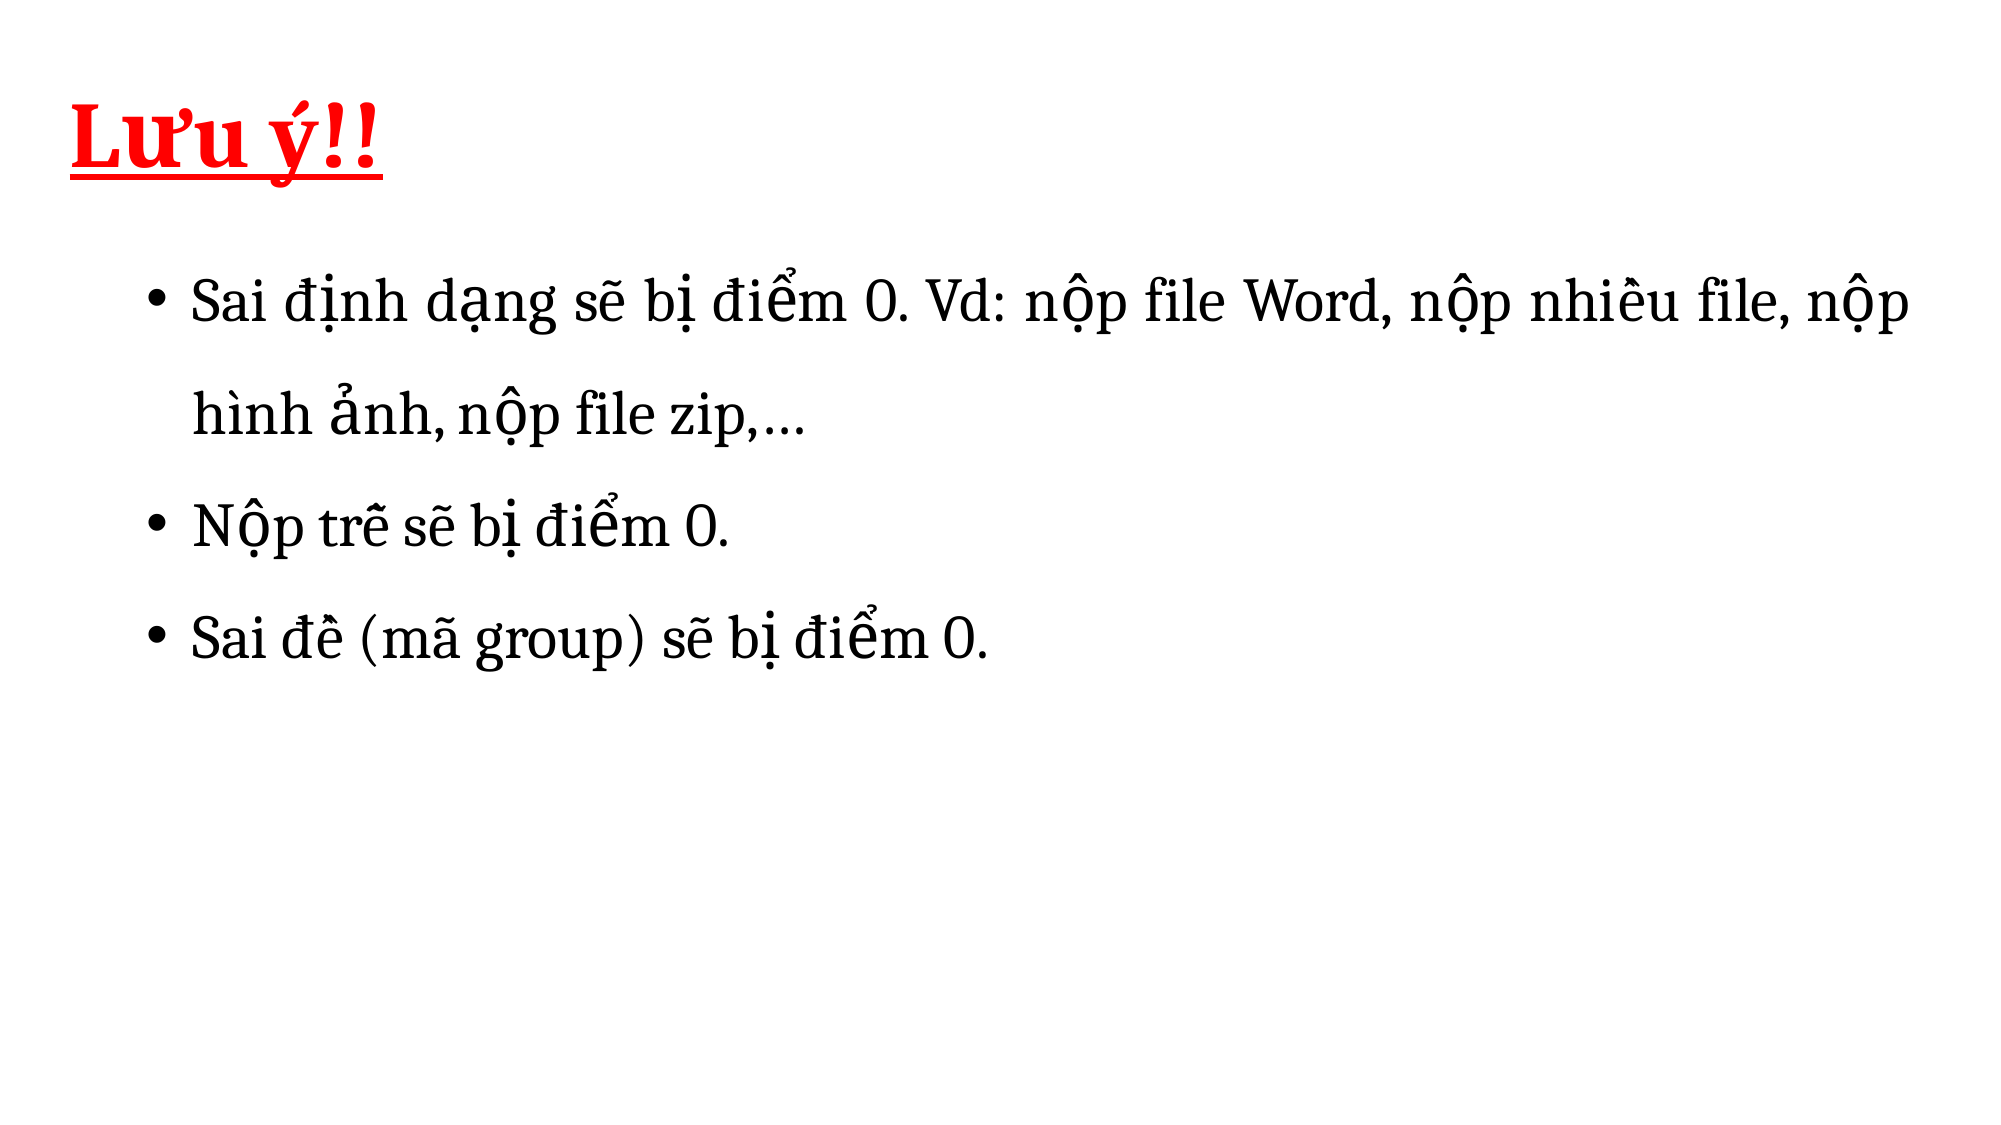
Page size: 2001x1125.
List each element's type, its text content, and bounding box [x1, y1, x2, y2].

title Lưu ý!! [0, 0, 721, 194]
text_box Sai định dạng sẽ bị điểm 0. Vd: nộp file Word, nộp nhiều file, nộp hình ảnh, nộp file zip,… Nộp trễ sẽ bị điểm 0. Sai đề (mã group) sẽ bị điểm 0. [131, 214, 1926, 792]
